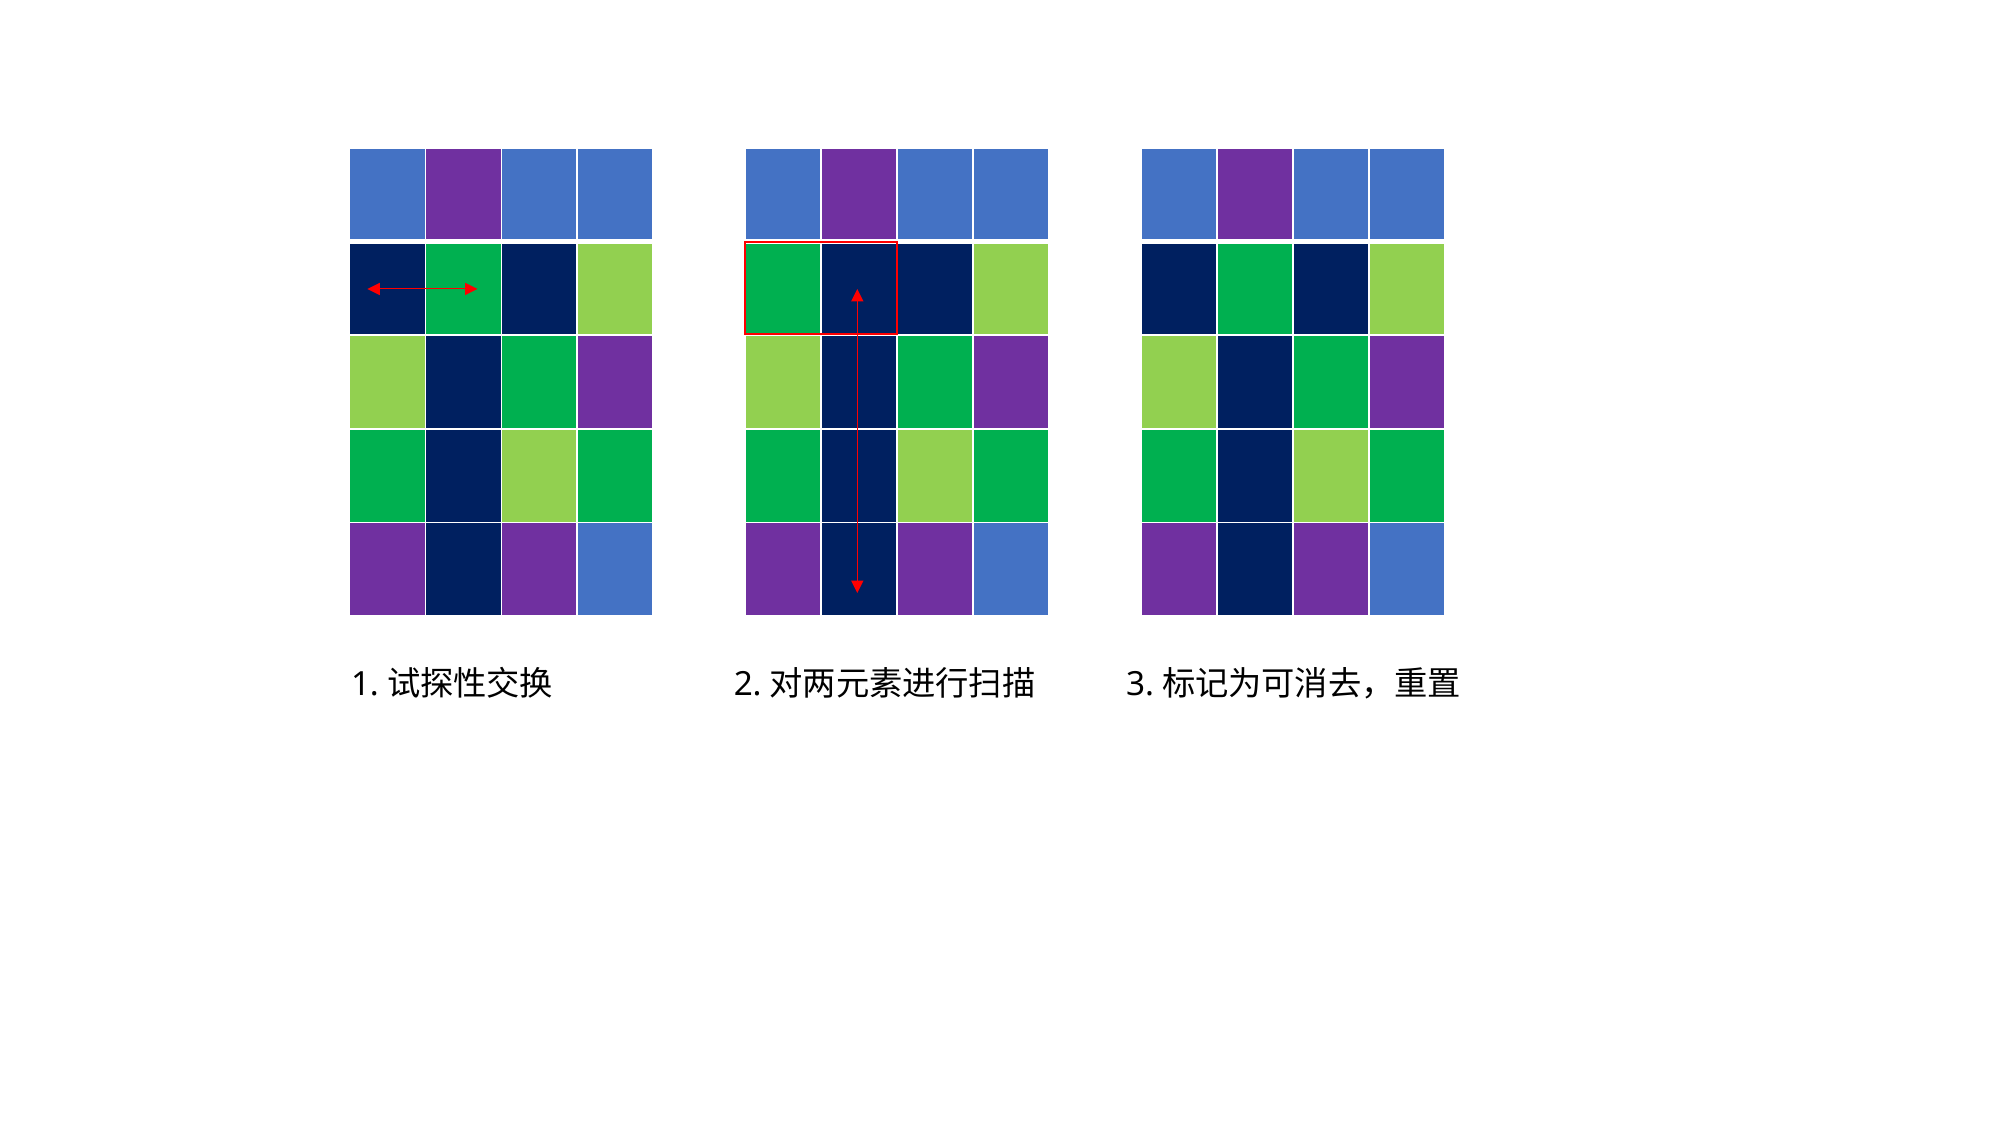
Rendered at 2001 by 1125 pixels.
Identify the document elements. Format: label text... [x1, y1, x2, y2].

table_cell [1294, 523, 1368, 615]
table_cell [858, 430, 896, 522]
table_cell [822, 430, 857, 522]
table_cell [898, 430, 972, 522]
table_cell [350, 336, 425, 428]
table_cell [1294, 244, 1368, 334]
table_cell [822, 336, 857, 428]
table_header [822, 149, 896, 239]
table_cell [578, 523, 652, 615]
text_box 1.试探性交换 2.对两元素进行扫描 3.标记为可消去，重置 [336, 654, 1502, 710]
table_cell [974, 244, 1048, 334]
table_cell [1142, 523, 1216, 615]
table_header [1370, 149, 1444, 239]
table_header [746, 149, 820, 239]
table_cell [858, 336, 896, 428]
table_cell [578, 430, 652, 522]
table_cell [426, 336, 501, 428]
table_cell [898, 244, 972, 334]
table_cell [1370, 244, 1444, 334]
table_cell [426, 430, 501, 522]
table_header [350, 149, 425, 239]
table_cell [426, 523, 501, 615]
table_cell [746, 430, 820, 522]
table_header [578, 149, 652, 239]
table_cell [502, 244, 576, 334]
table_header [1294, 149, 1368, 239]
table_cell [426, 244, 501, 334]
table_cell [502, 430, 576, 522]
table_cell [746, 336, 820, 428]
table_cell [1370, 430, 1444, 522]
table_cell [578, 244, 652, 334]
table_header [1142, 149, 1216, 239]
text_box [744, 241, 898, 335]
table_cell [974, 523, 1048, 615]
table_cell [1294, 430, 1368, 522]
table_header [974, 149, 1048, 239]
table_cell [502, 523, 576, 615]
table_cell [1218, 336, 1292, 428]
table_cell [822, 523, 896, 615]
table_cell [898, 336, 972, 428]
table_header [502, 149, 576, 239]
table_header [426, 149, 501, 239]
table_cell [350, 523, 425, 615]
table_header [898, 149, 972, 239]
table_cell [1218, 244, 1292, 334]
table_cell [898, 523, 972, 615]
table_cell [974, 336, 1048, 428]
table_cell [1294, 336, 1368, 428]
table_cell [1218, 430, 1292, 522]
table_cell [974, 430, 1048, 522]
table_cell [502, 336, 576, 428]
table_cell [1218, 523, 1292, 615]
table_cell [1370, 336, 1444, 428]
table_cell [1142, 430, 1216, 522]
table_cell [1142, 336, 1216, 428]
table_cell [1142, 244, 1216, 334]
table_cell [746, 523, 820, 615]
table_cell [350, 244, 425, 334]
table_cell [578, 336, 652, 428]
table_cell [1370, 523, 1444, 615]
table_header [1218, 149, 1292, 239]
table_cell [350, 430, 425, 522]
